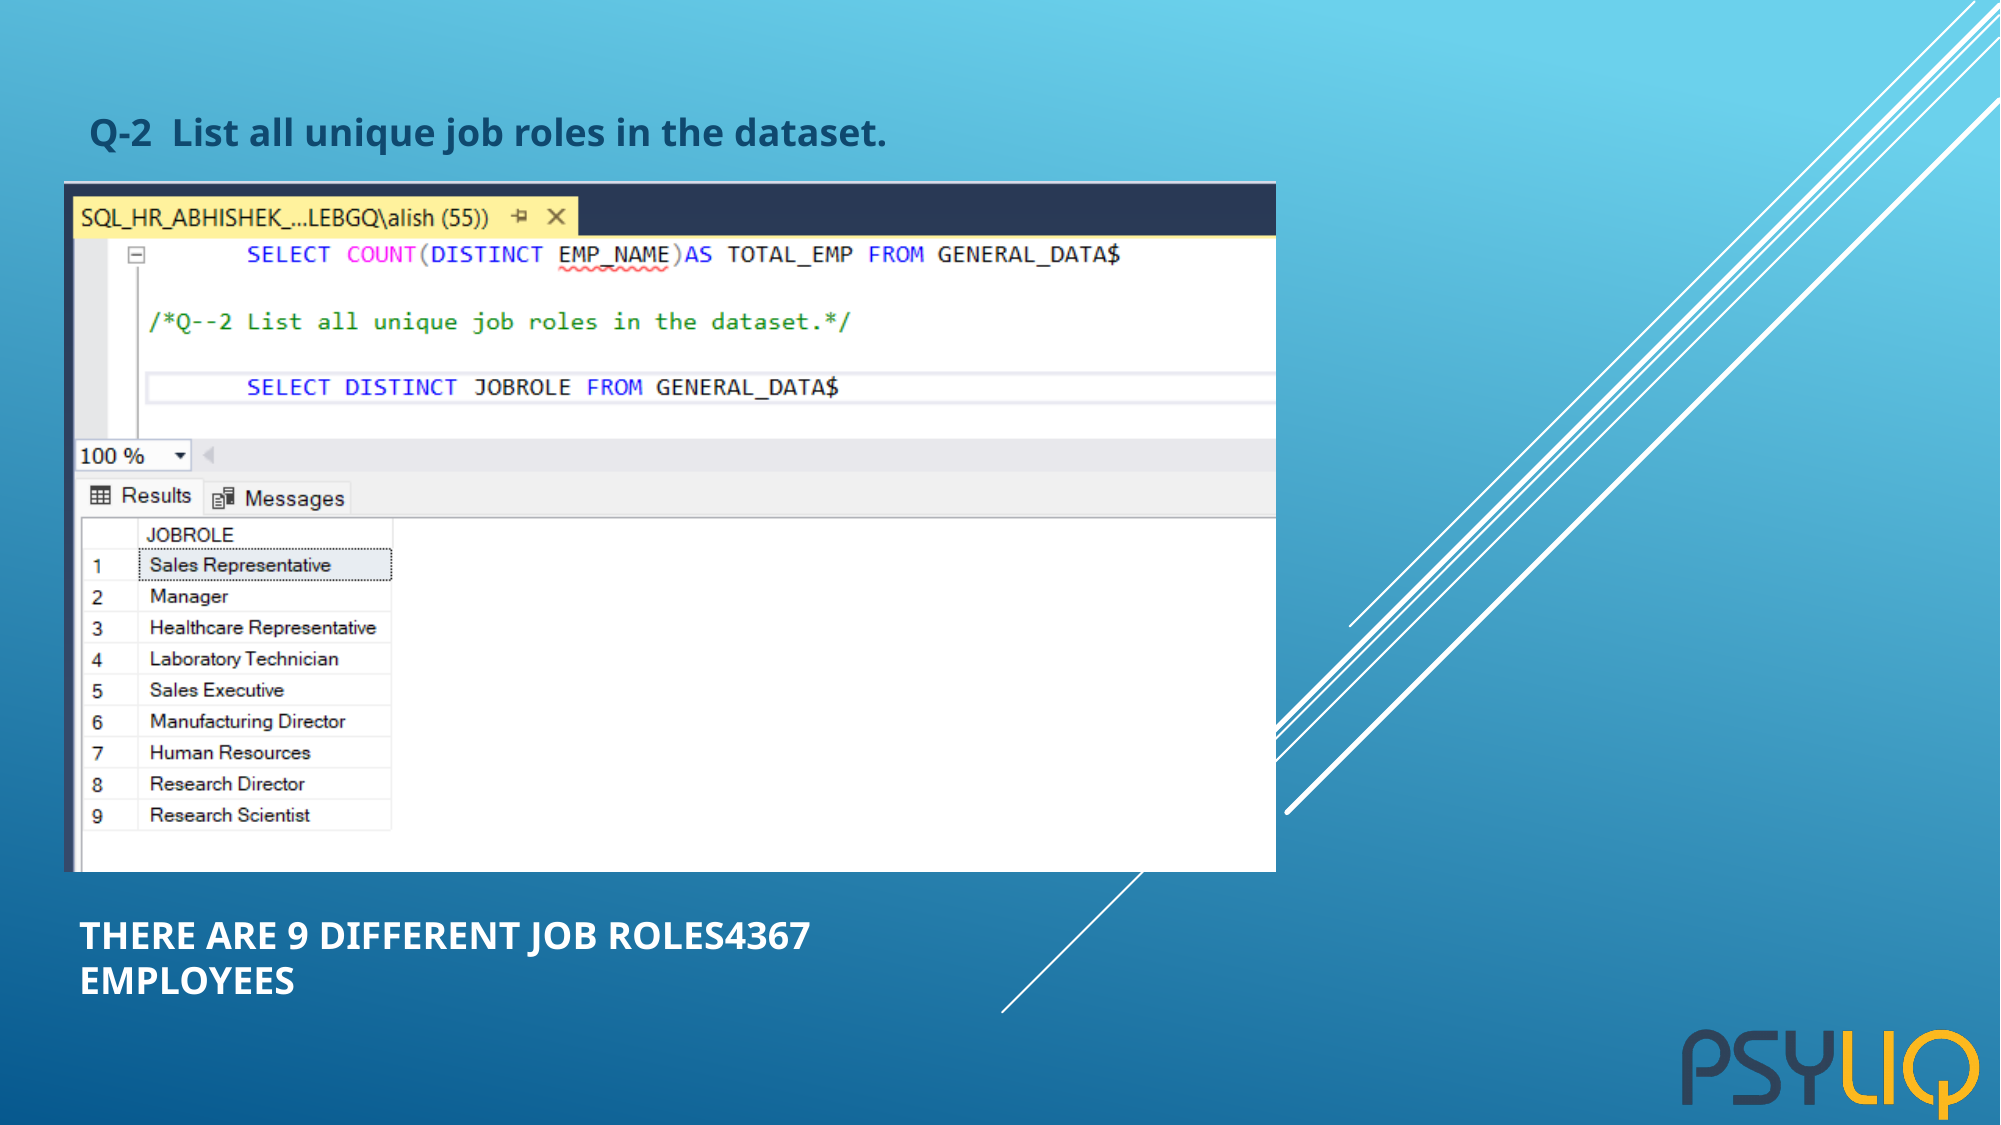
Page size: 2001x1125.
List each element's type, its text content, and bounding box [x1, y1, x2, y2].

picture [64, 180, 1276, 872]
text_box Q-2 List all unique job roles in the dataset. [64, 56, 1696, 162]
text_box THERE ARE 9 DIFFERENT JOB ROLES4367 EMPLOYEES [64, 904, 876, 1010]
picture [1661, 1014, 1985, 1125]
